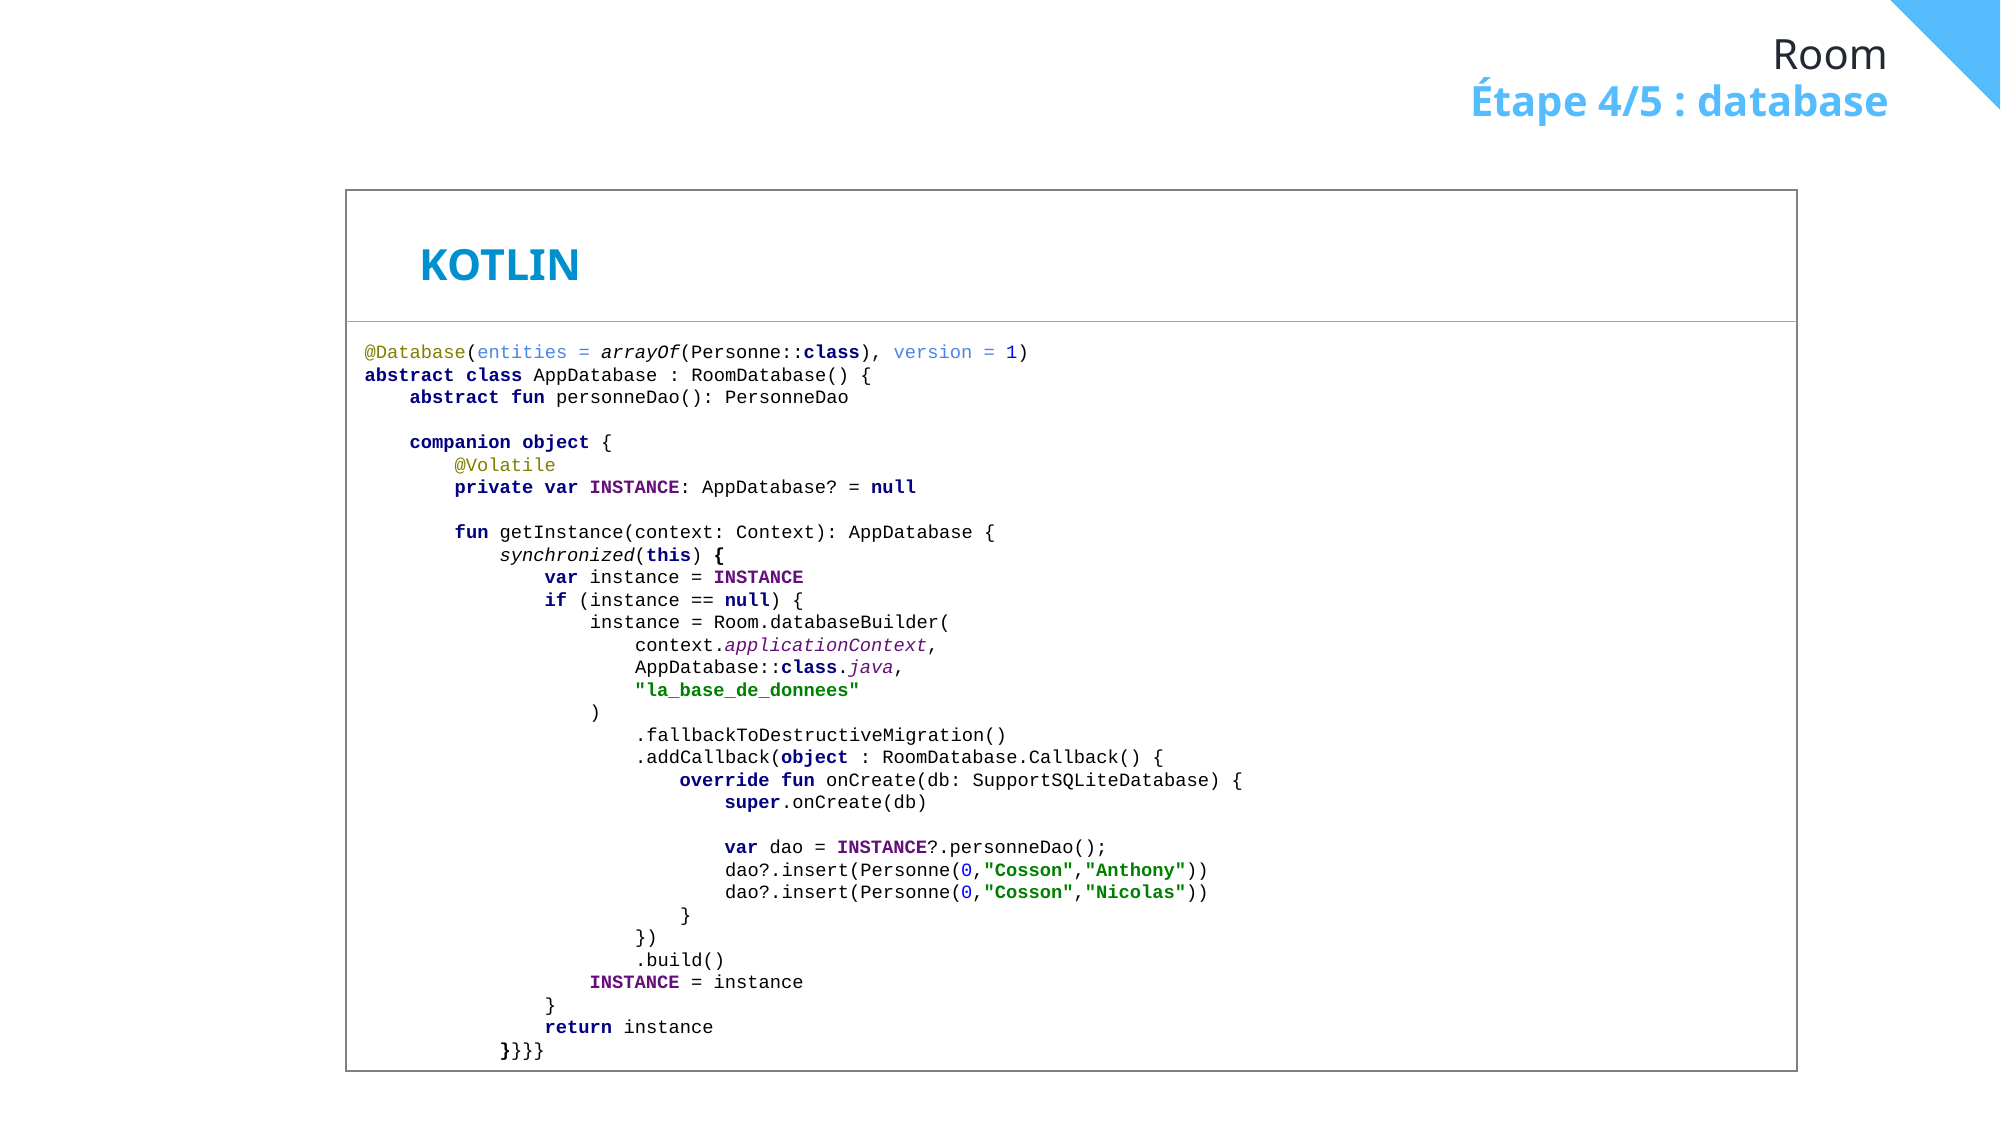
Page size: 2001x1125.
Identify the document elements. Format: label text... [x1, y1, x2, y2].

title Room [55, 33, 1888, 80]
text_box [345, 190, 1798, 1072]
list Étape 4/5 : database [55, 80, 1890, 145]
